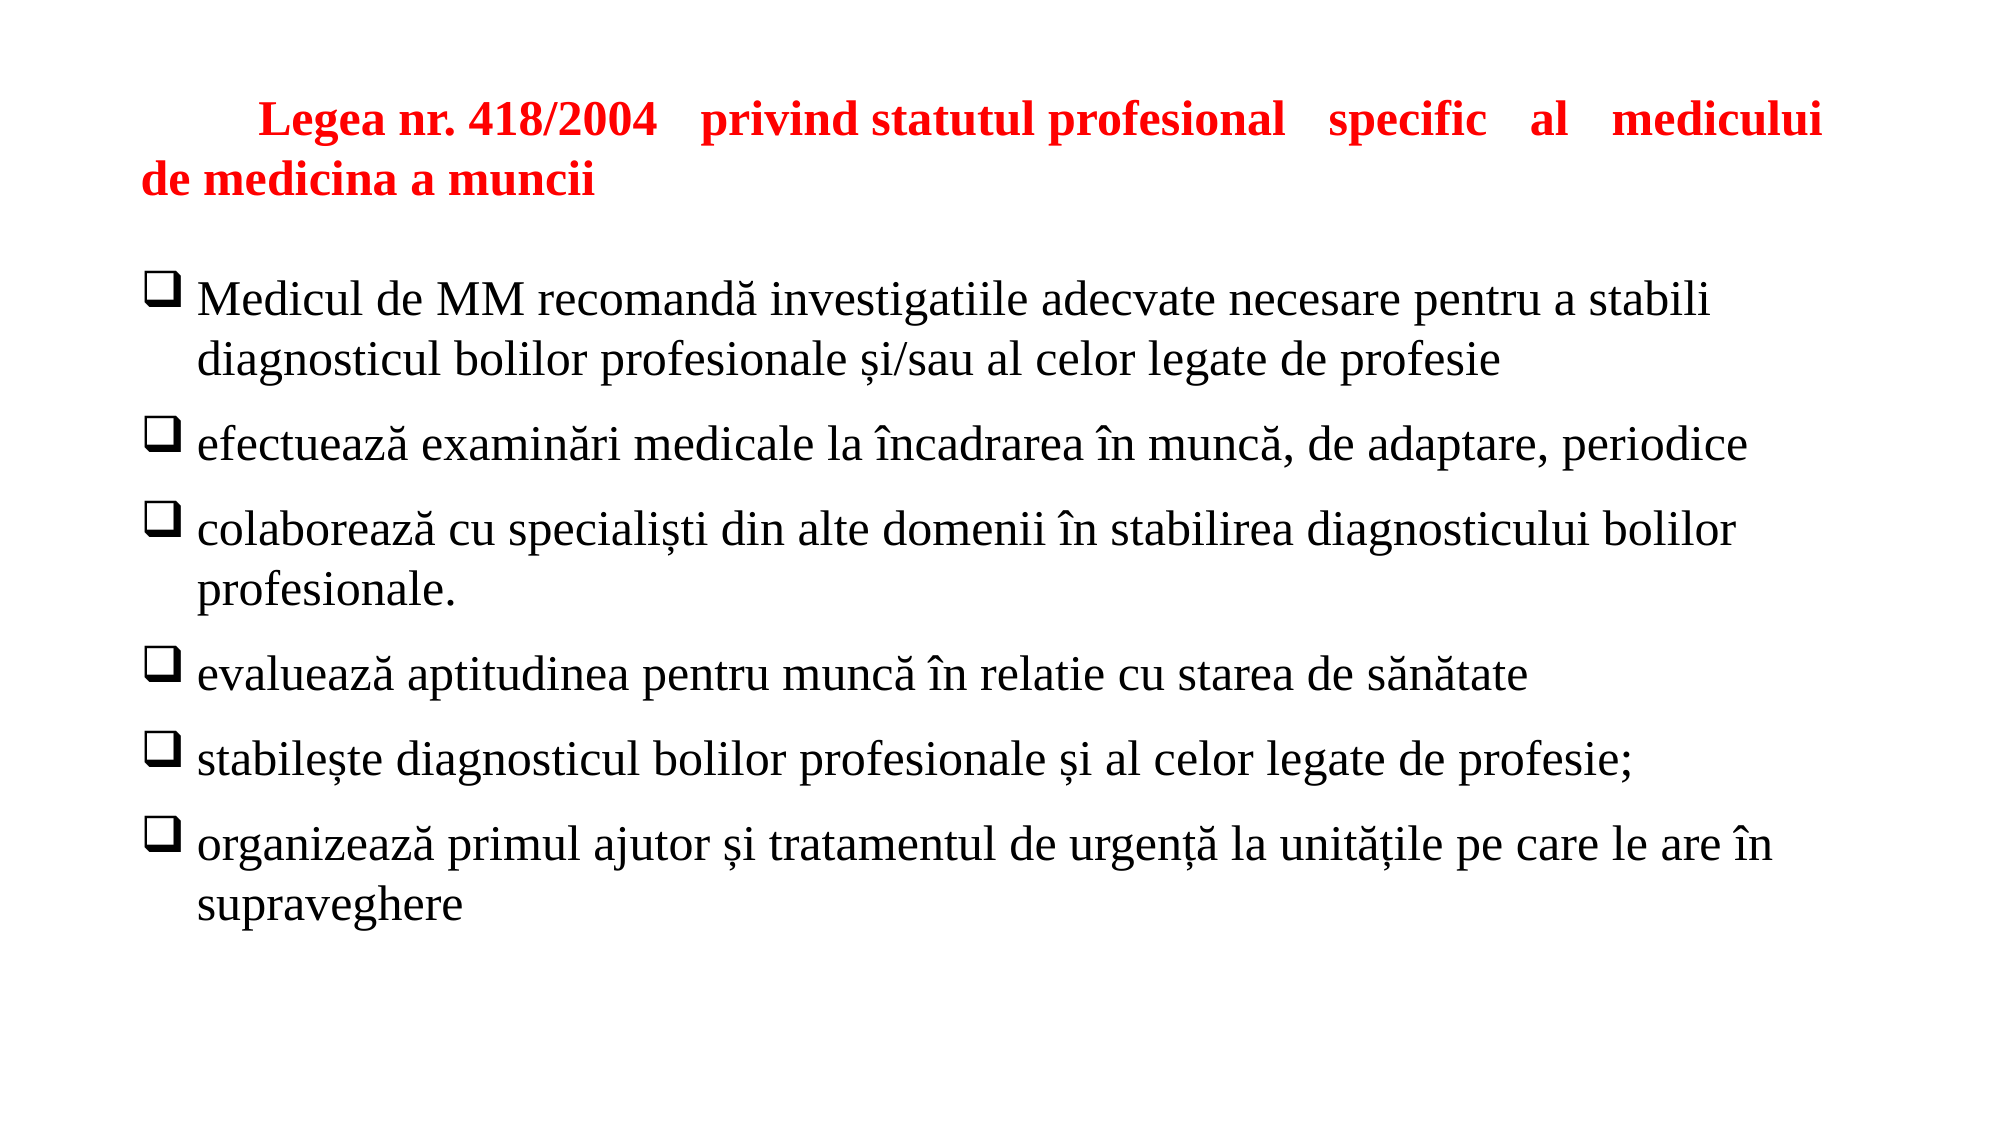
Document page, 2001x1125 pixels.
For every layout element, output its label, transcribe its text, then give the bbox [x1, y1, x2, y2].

text_box Legea nr. 418/2004 privind statutul profesional specific al medicului de medicina a muncii Medicul de MM recomandă investigatiile adecvate necesare pentru a stabili diagnosticul bolilor profesionale și/sau al celor legate de profesie efectuează examinări medicale la încadrarea în muncă, de adaptare, periodice colaborează cu specialiști din alte domenii în stabilirea diagnosticului bolilor profesionale. evaluează aptitudinea pentru muncă în relatie cu starea de sănătate stabilește diagnosticul bolilor profesionale și al celor legate de profesie; organizează primul ajutor și tratamentul de urgență la unitățile pe care le are în supraveghere [125, 78, 1839, 938]
